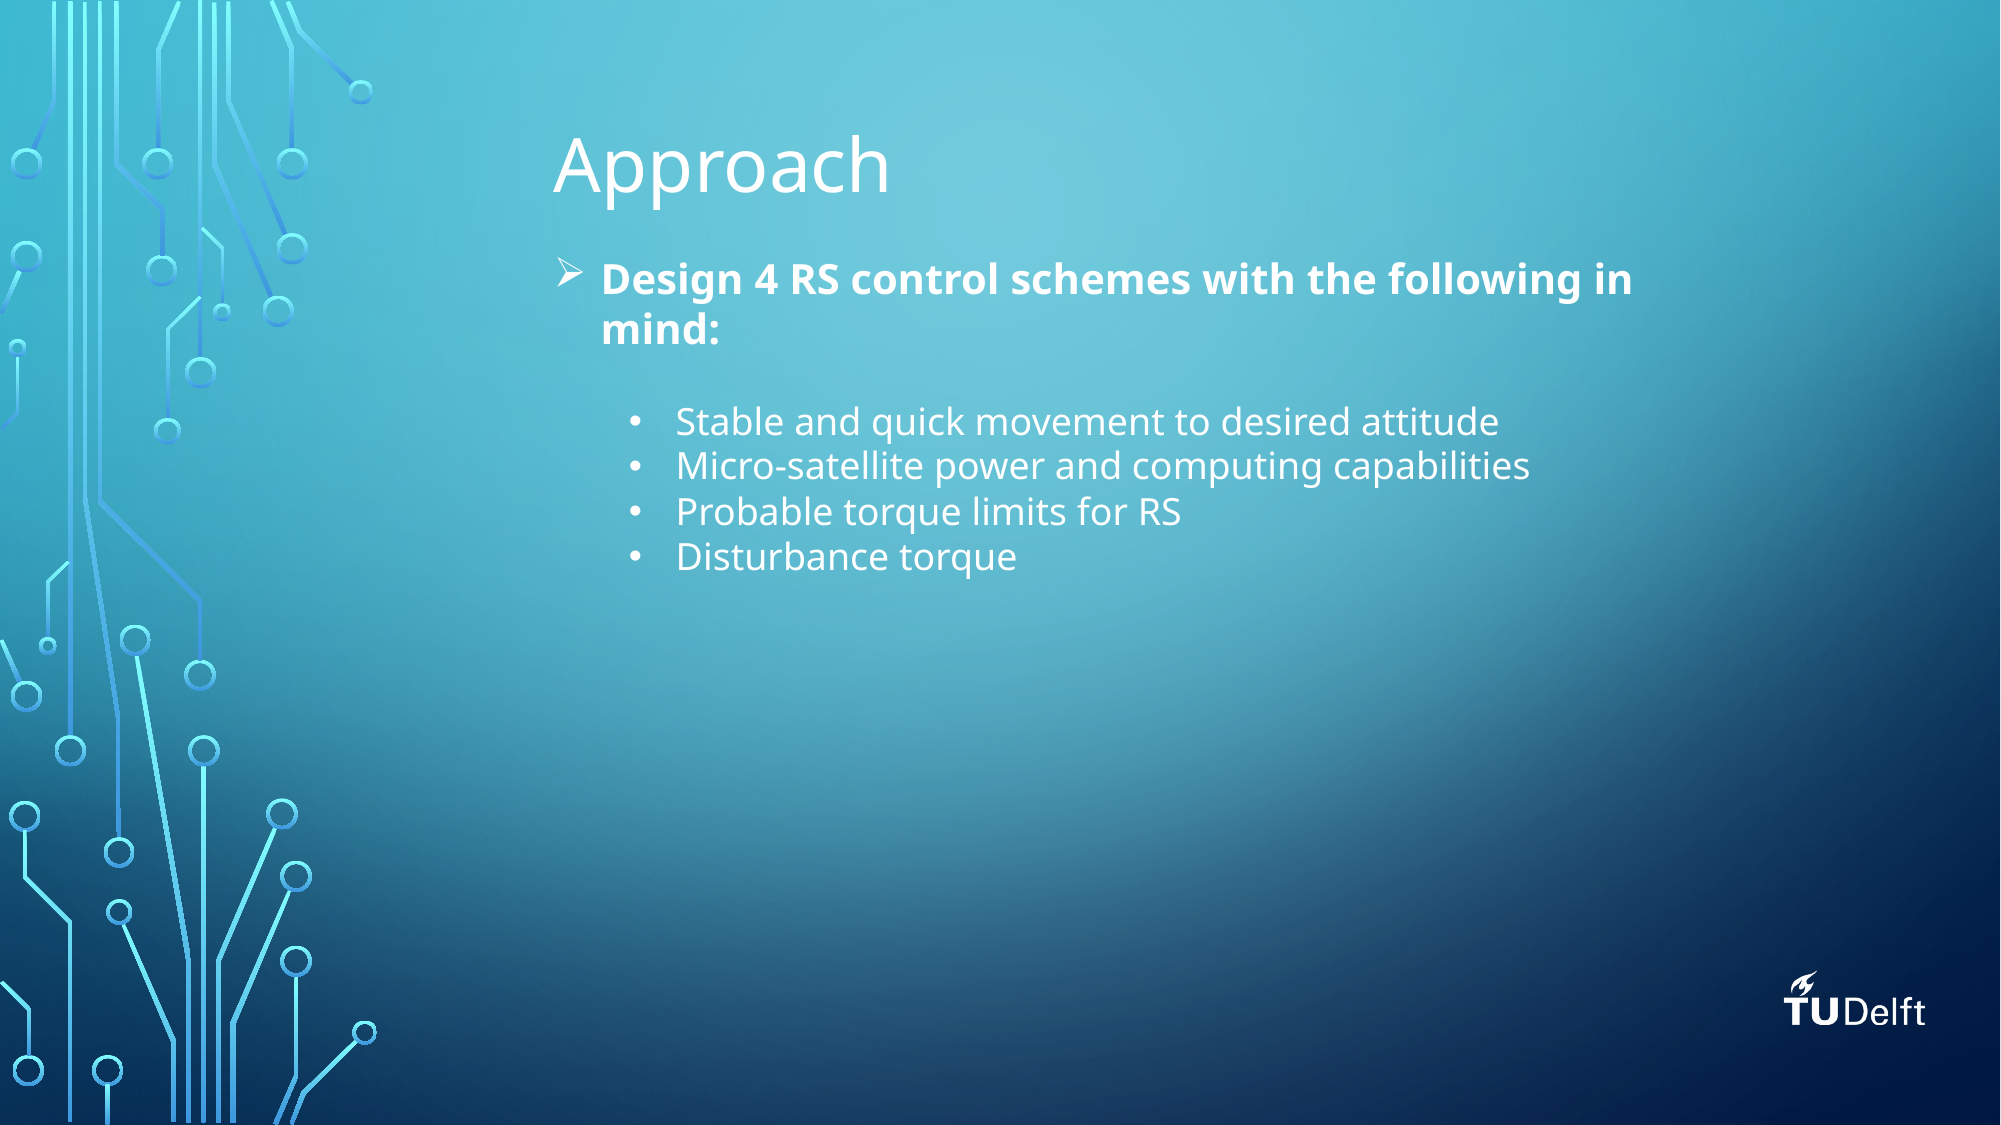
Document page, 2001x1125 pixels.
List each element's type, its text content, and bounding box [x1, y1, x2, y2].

text_box Approach Design 4 RS control schemes with the following in mind: Stable and quick movement to desired attitude Micro-satellite power and computing capabilities Probable torque limits for RS Disturbance torque [539, 110, 1766, 855]
picture [1782, 970, 1926, 1025]
